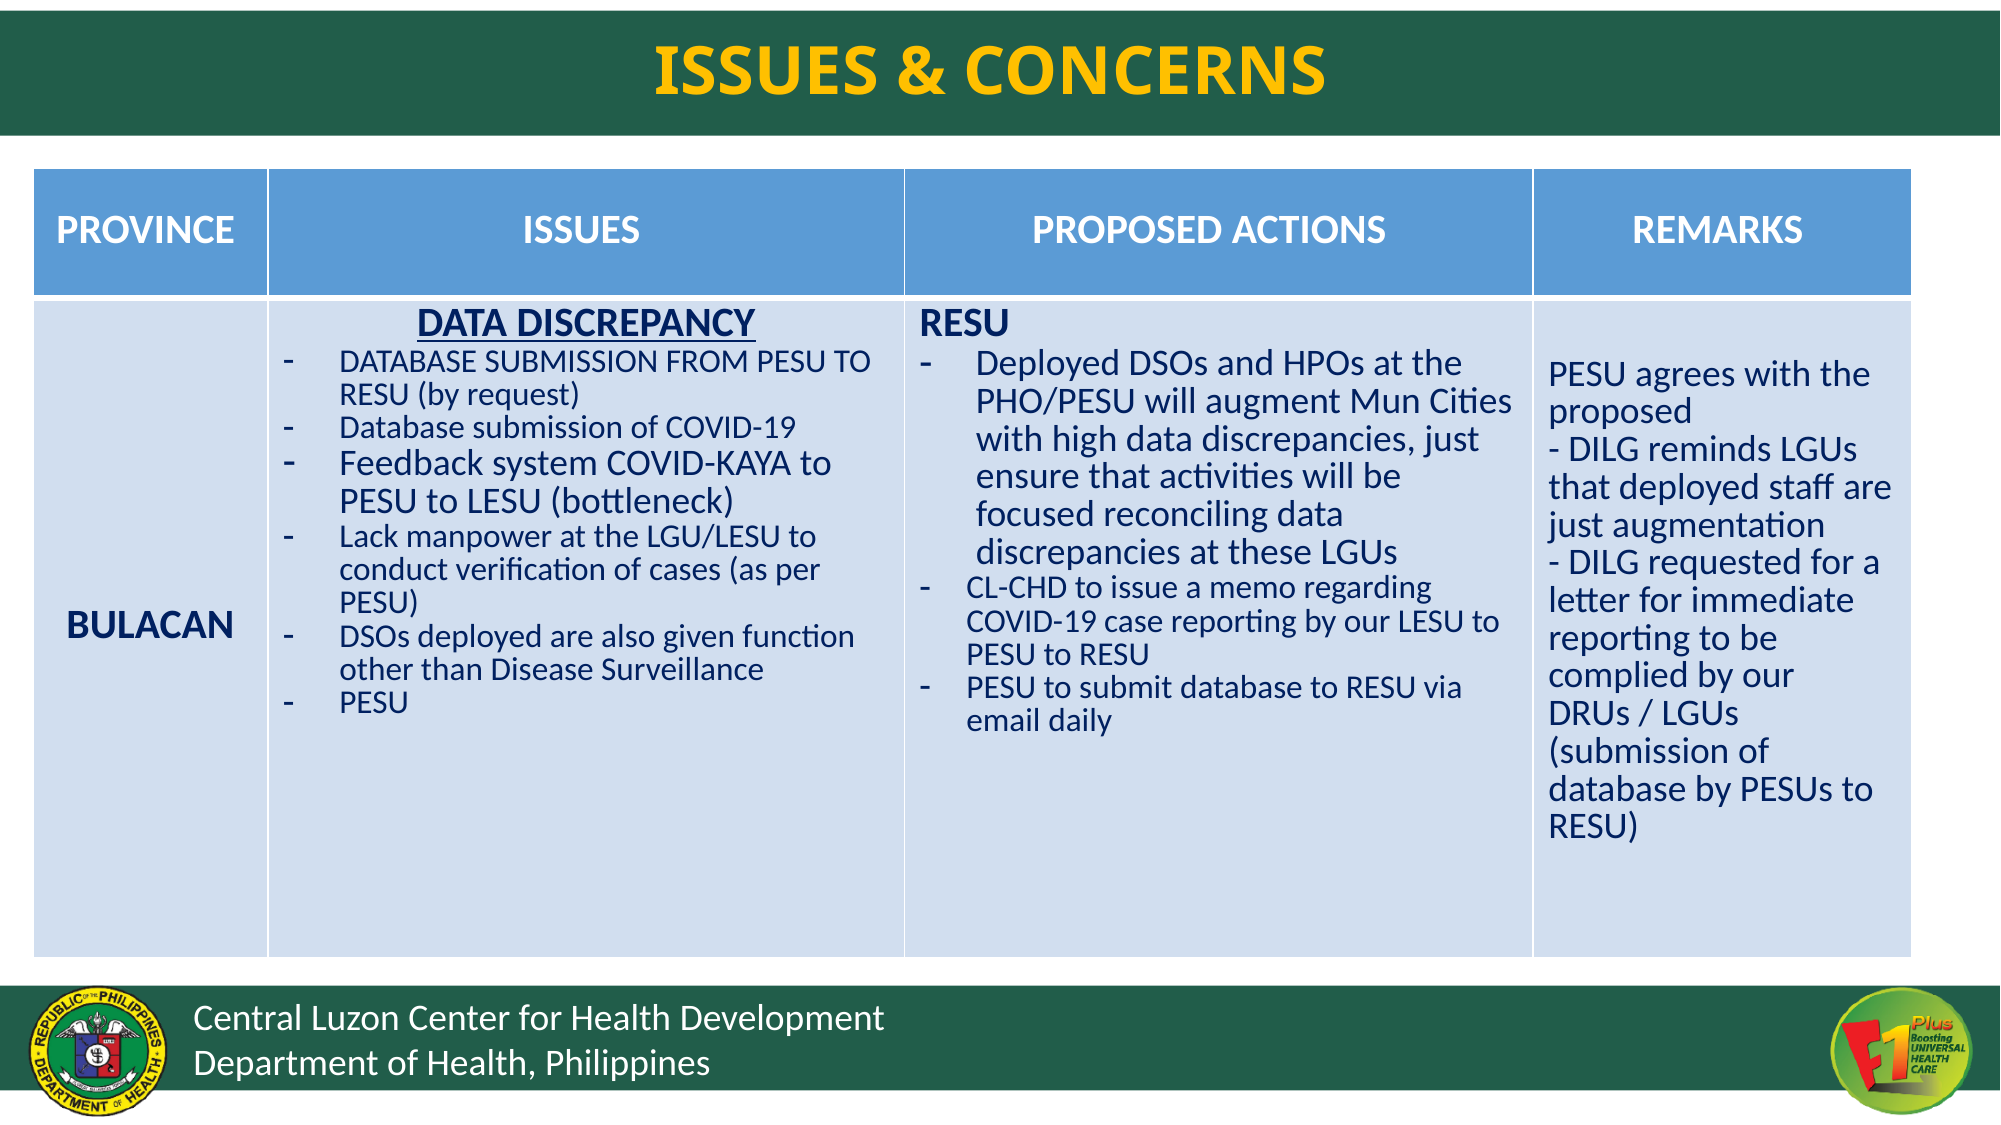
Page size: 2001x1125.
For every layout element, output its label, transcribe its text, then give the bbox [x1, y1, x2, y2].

table_header REMARKS [1534, 169, 1911, 295]
table_header PROPOSED ACTIONS [905, 169, 1532, 295]
table_header PROVINCE [34, 169, 267, 295]
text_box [0, 985, 2000, 1125]
table_cell RESU Deployed DSOs and HPOs at the PHO/PESU will augment Mun Cities with high data discrepancies, just ensure that activities will be focused reconciling data discrepancies at these LGUs CL-CHD to issue a memo regarding COVID-19 case reporting by our LESU to PESU to RESU PESU to submit database to RESU via email daily [905, 301, 1532, 957]
table_header ISSUES [269, 169, 904, 295]
title ISSUES & CONCERNS [0, 10, 2000, 136]
table_cell BULACAN [34, 301, 267, 957]
table_cell PESU agrees with the proposed - DILG reminds LGUs that deployed staff are just augmentation - DILG requested for a letter for immediate reporting to be complied by our DRUs / LGUs (submission of database by PESUs to RESU) [1534, 301, 1911, 957]
table_cell DATA DISCREPANCY DATABASE SUBMISSION FROM PESU TO RESU (by request) Database submission of COVID-19 Feedback system COVID-KAYA to PESU to LESU (bottleneck) Lack manpower at the LGU/LESU to conduct verification of cases (as per PESU) DSOs deployed are also given function other than Disease Surveillance PESU [269, 301, 904, 957]
